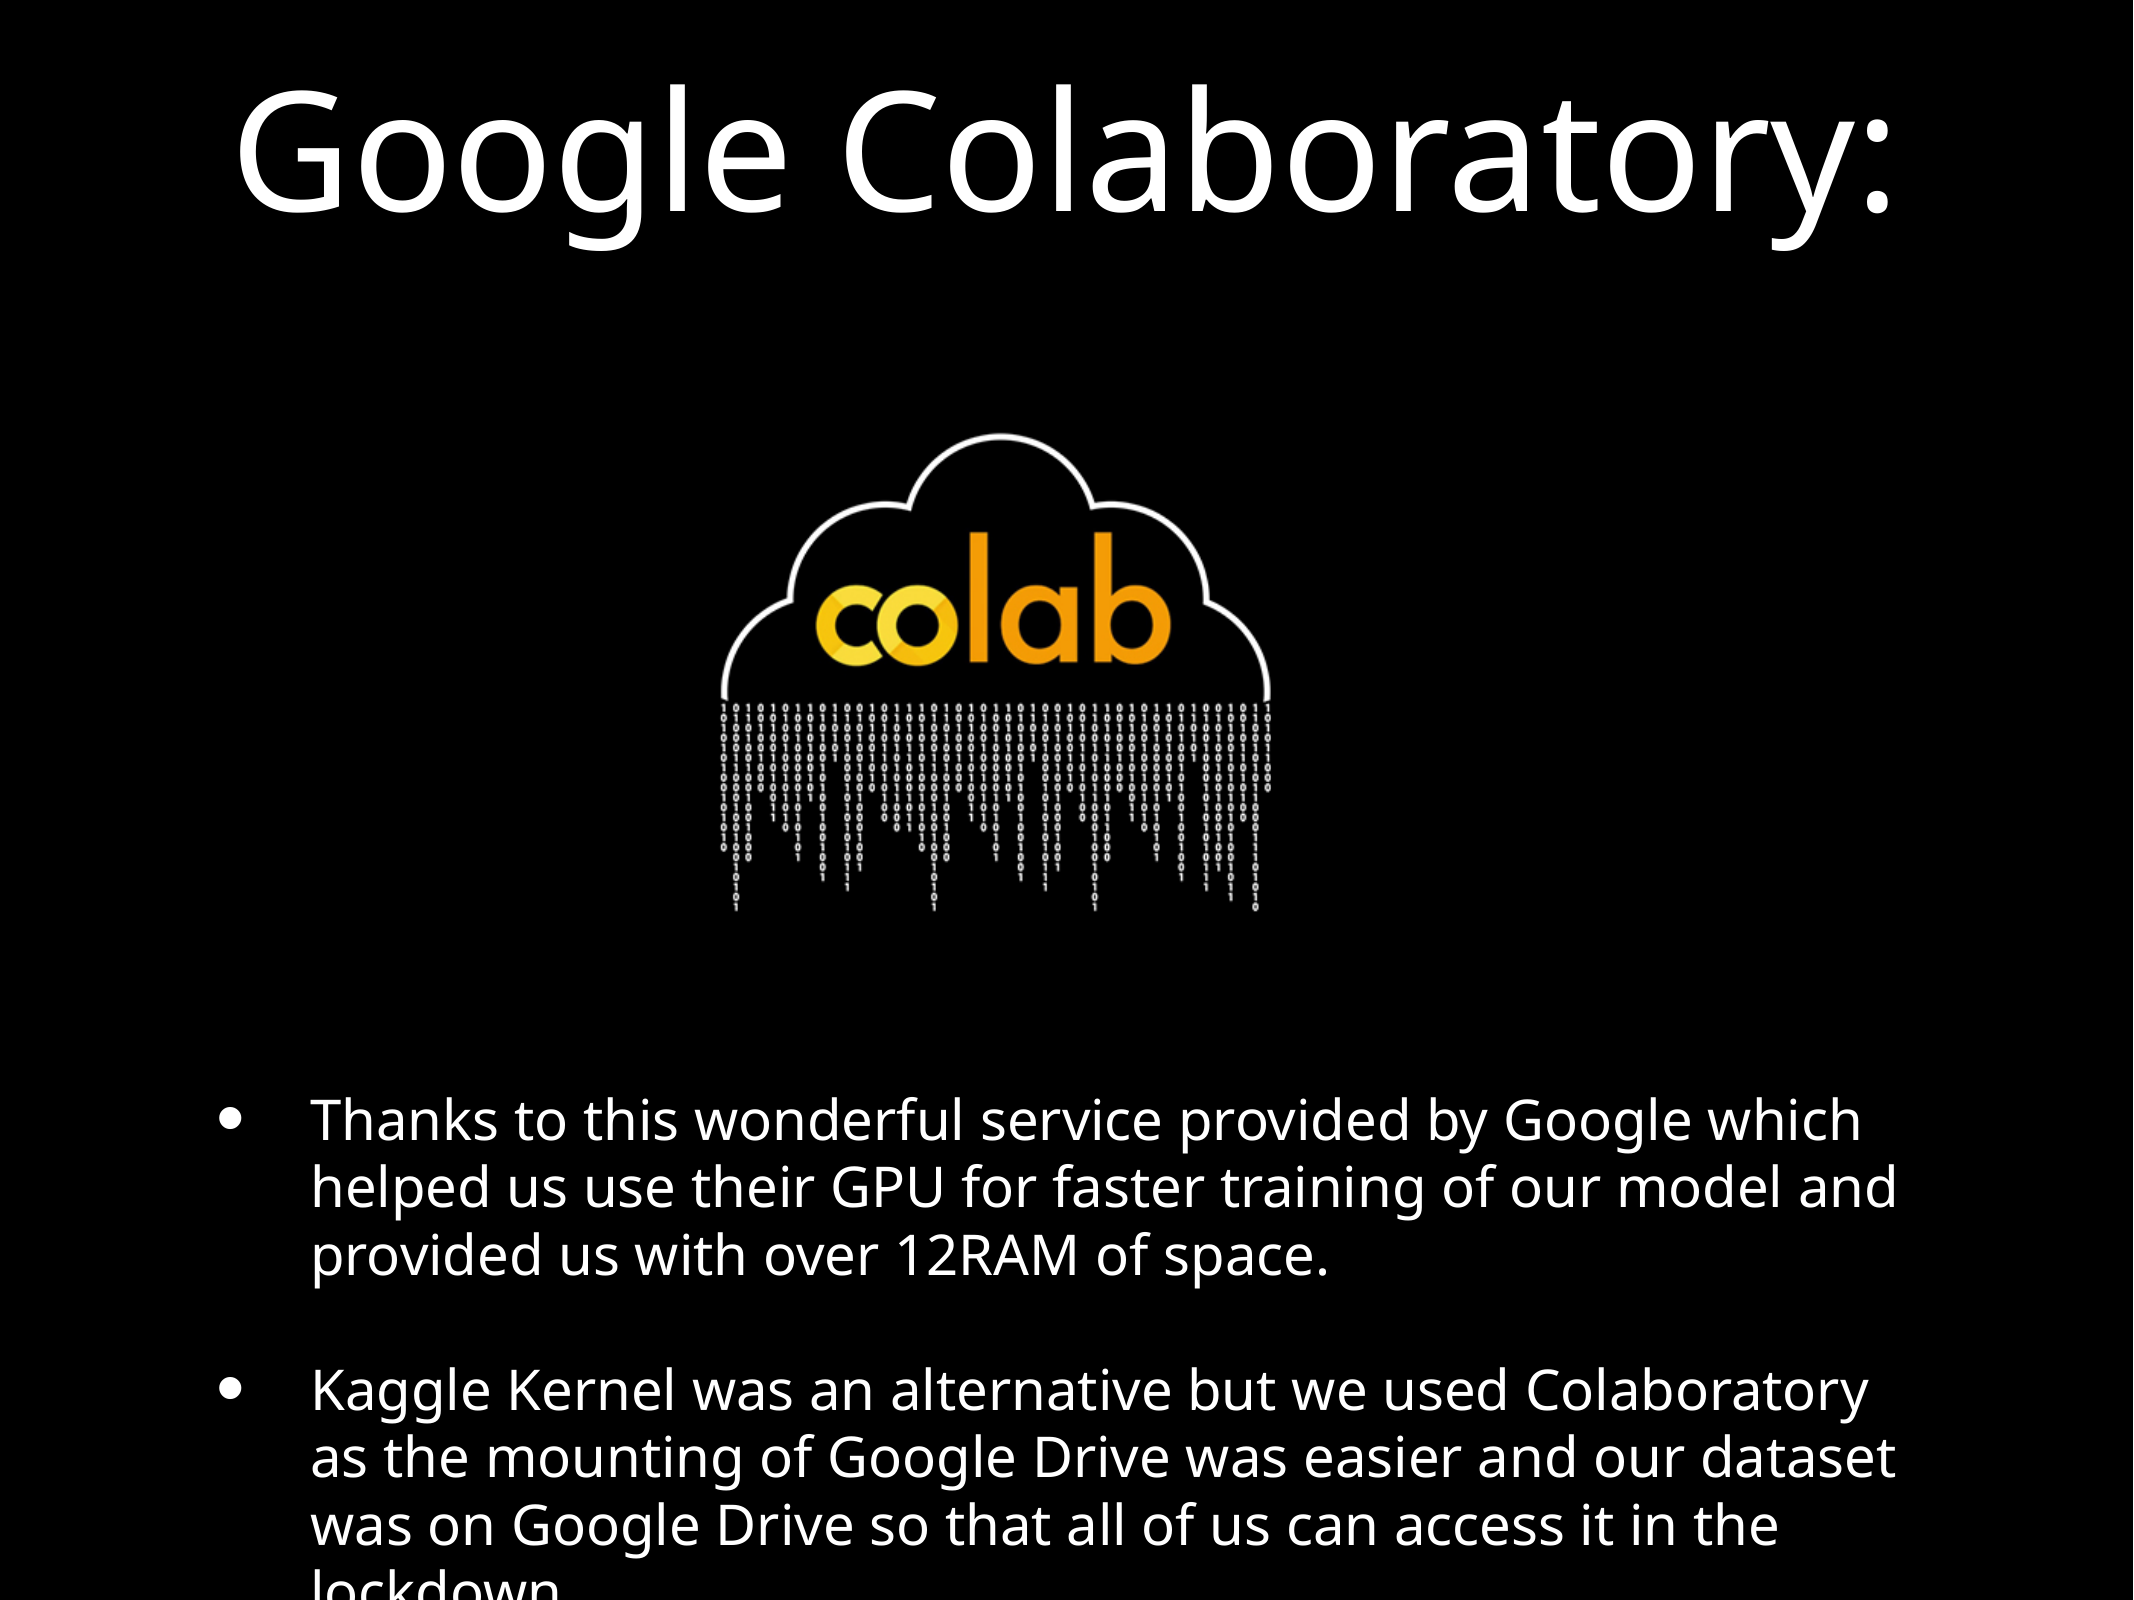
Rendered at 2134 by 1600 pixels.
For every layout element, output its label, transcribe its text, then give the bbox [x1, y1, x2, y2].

title Google Colaboratory: [207, 27, 1926, 263]
picture [208, 286, 1807, 1079]
list Thanks to this wonderful service provided by Google which helped us use their GPU for faster training of our model and provided us with over 12RAM of space. Kaggle Kernel was an alternative but we used Colaboratory as the mounting of Google Drive was easier and our dataset was on Google Drive so that all of us can access it in the lockdown. [207, 1075, 1926, 1467]
